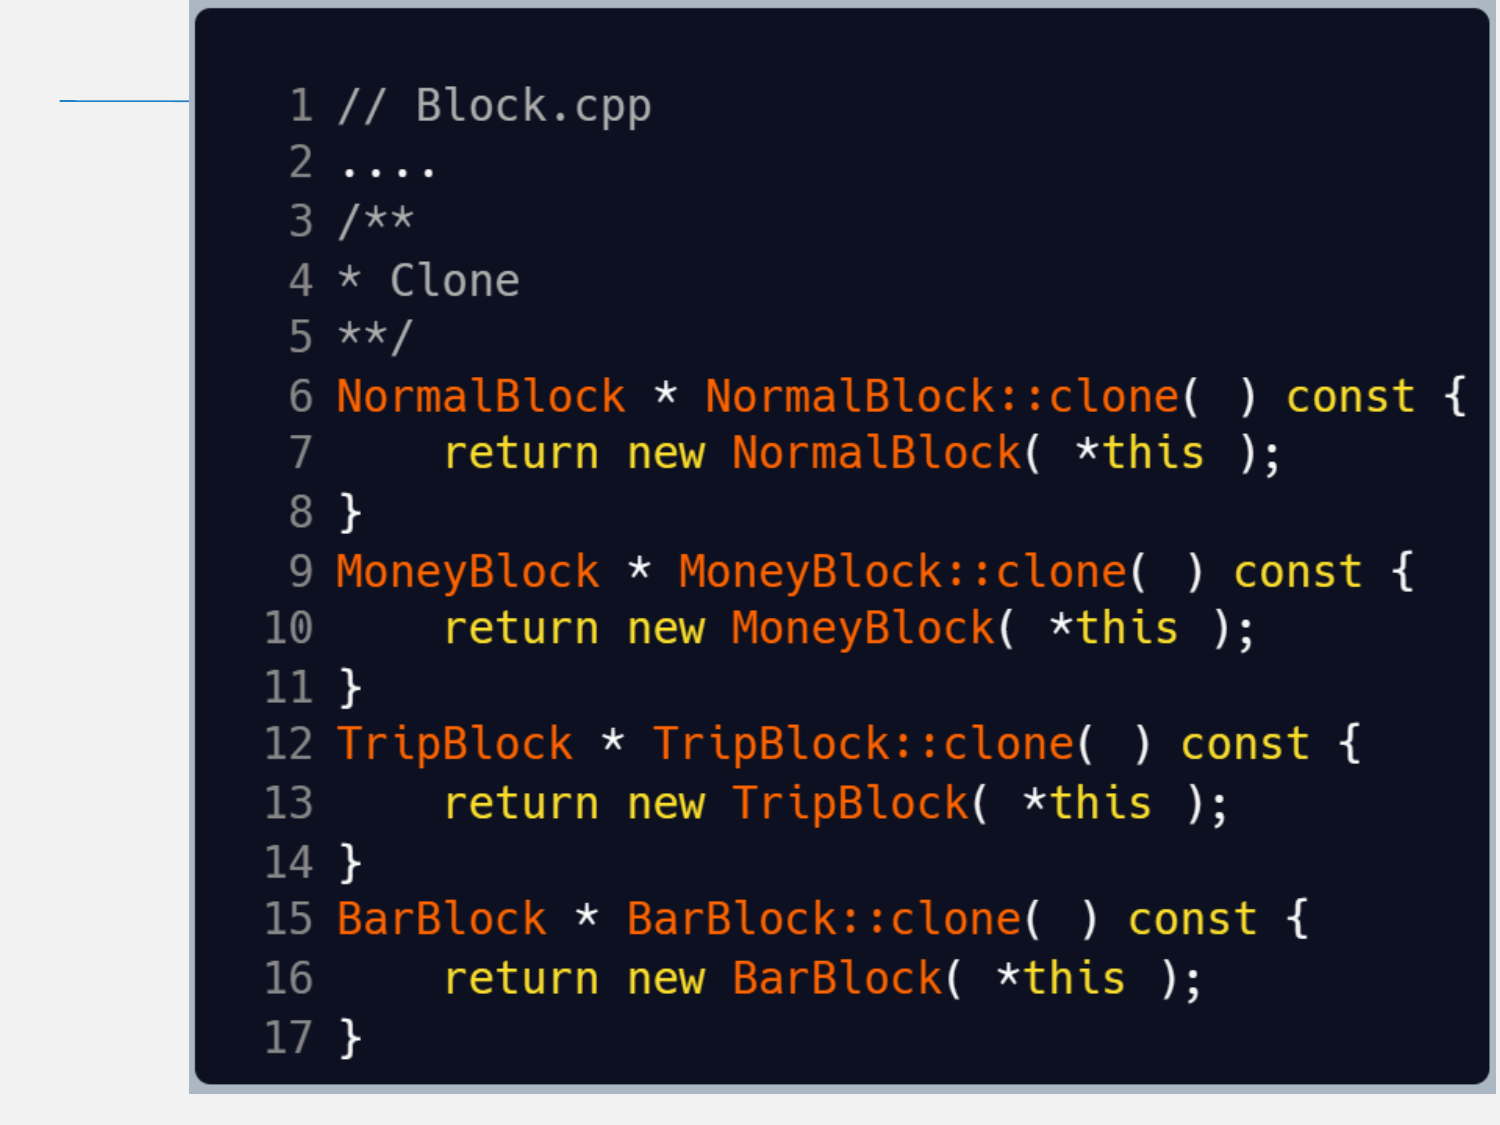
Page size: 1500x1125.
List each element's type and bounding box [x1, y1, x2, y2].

picture [189, 0, 1497, 1094]
